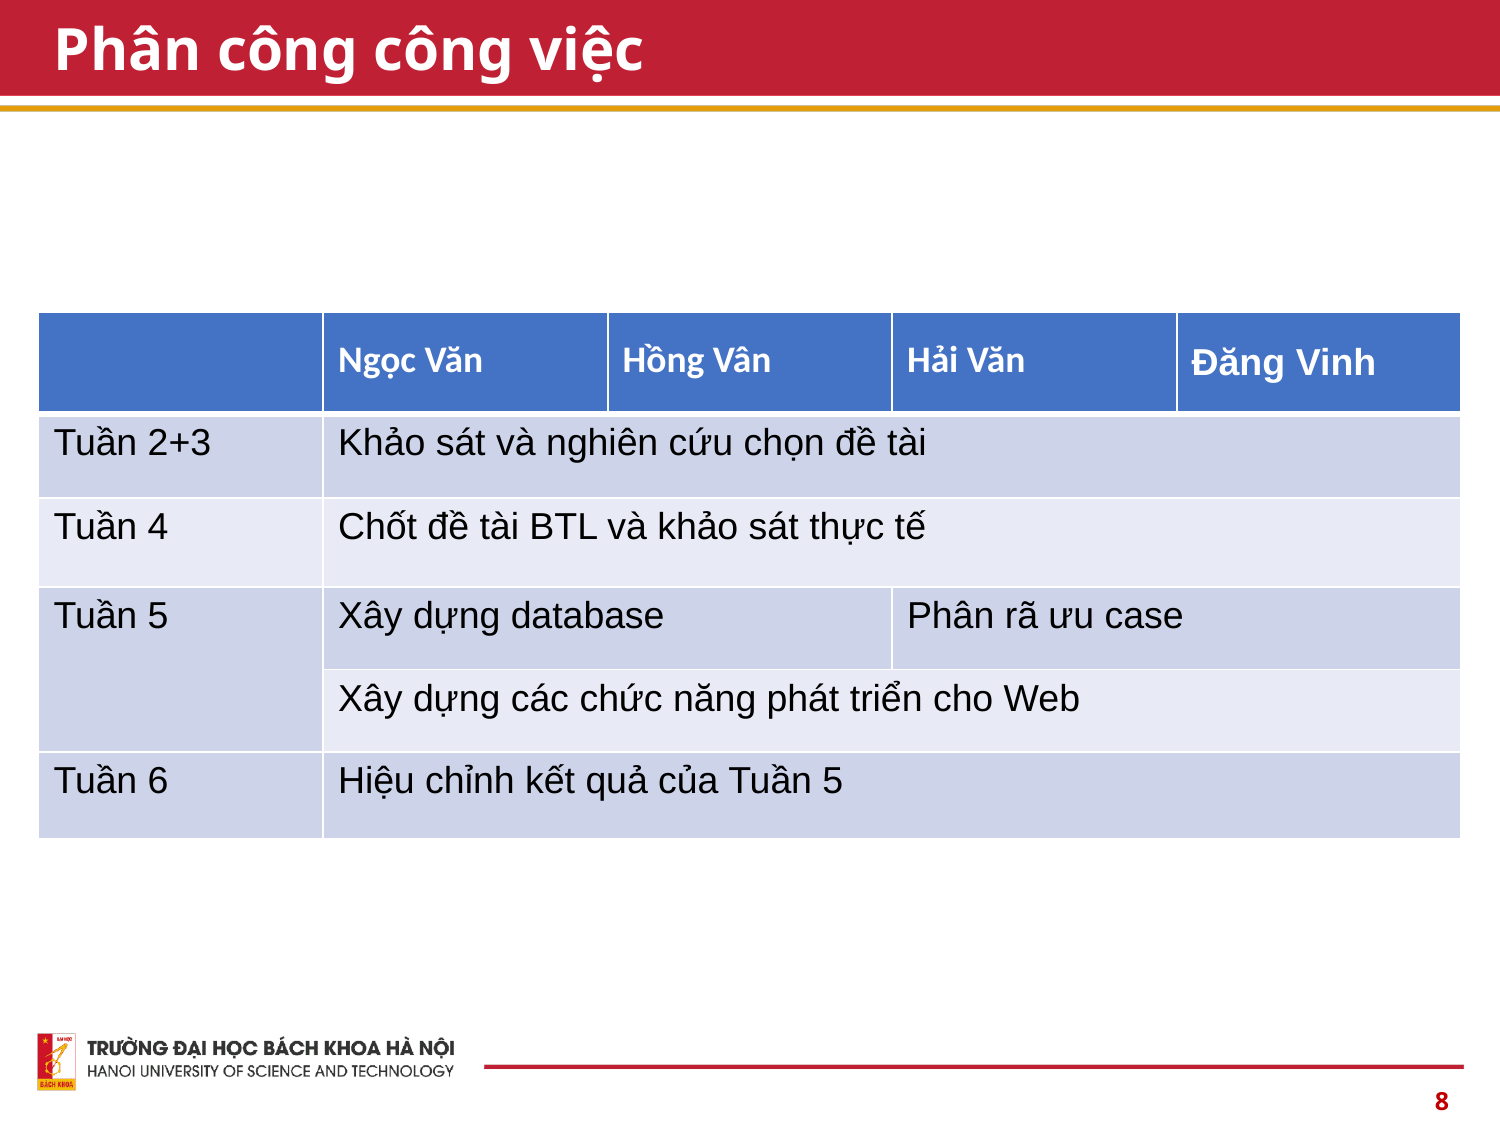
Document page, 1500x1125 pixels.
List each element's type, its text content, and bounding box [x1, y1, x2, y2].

table_cell Hiệu chỉnh kết quả của Tuần 5 [324, 753, 1460, 838]
table_cell Phân rã ưu case [893, 588, 1460, 669]
slide_number ‹#› [1126, 1078, 1464, 1125]
table_header Hồng Vân [609, 313, 891, 411]
table_cell Tuần 6 [39, 753, 322, 838]
table_cell Tuần 5 [39, 588, 322, 751]
table_header Ngọc Văn [324, 313, 607, 411]
table_header Hải Văn [893, 313, 1176, 411]
table_cell Khảo sát và nghiên cứu chọn đề tài [324, 417, 1460, 497]
table_header Đăng Vinh [1178, 313, 1460, 411]
table_cell Chốt đề tài BTL và khảo sát thực tế [324, 499, 1460, 586]
table_cell Tuần 2+3 [39, 417, 322, 497]
picture [0, 0, 1500, 1125]
table_cell Xây dựng các chức năng phát triển cho Web [324, 670, 1460, 751]
table_cell Xây dựng database [324, 588, 891, 669]
table_cell Tuần 4 [39, 499, 322, 586]
table_header [39, 313, 322, 411]
title Phân công công việc [38, 12, 1462, 87]
